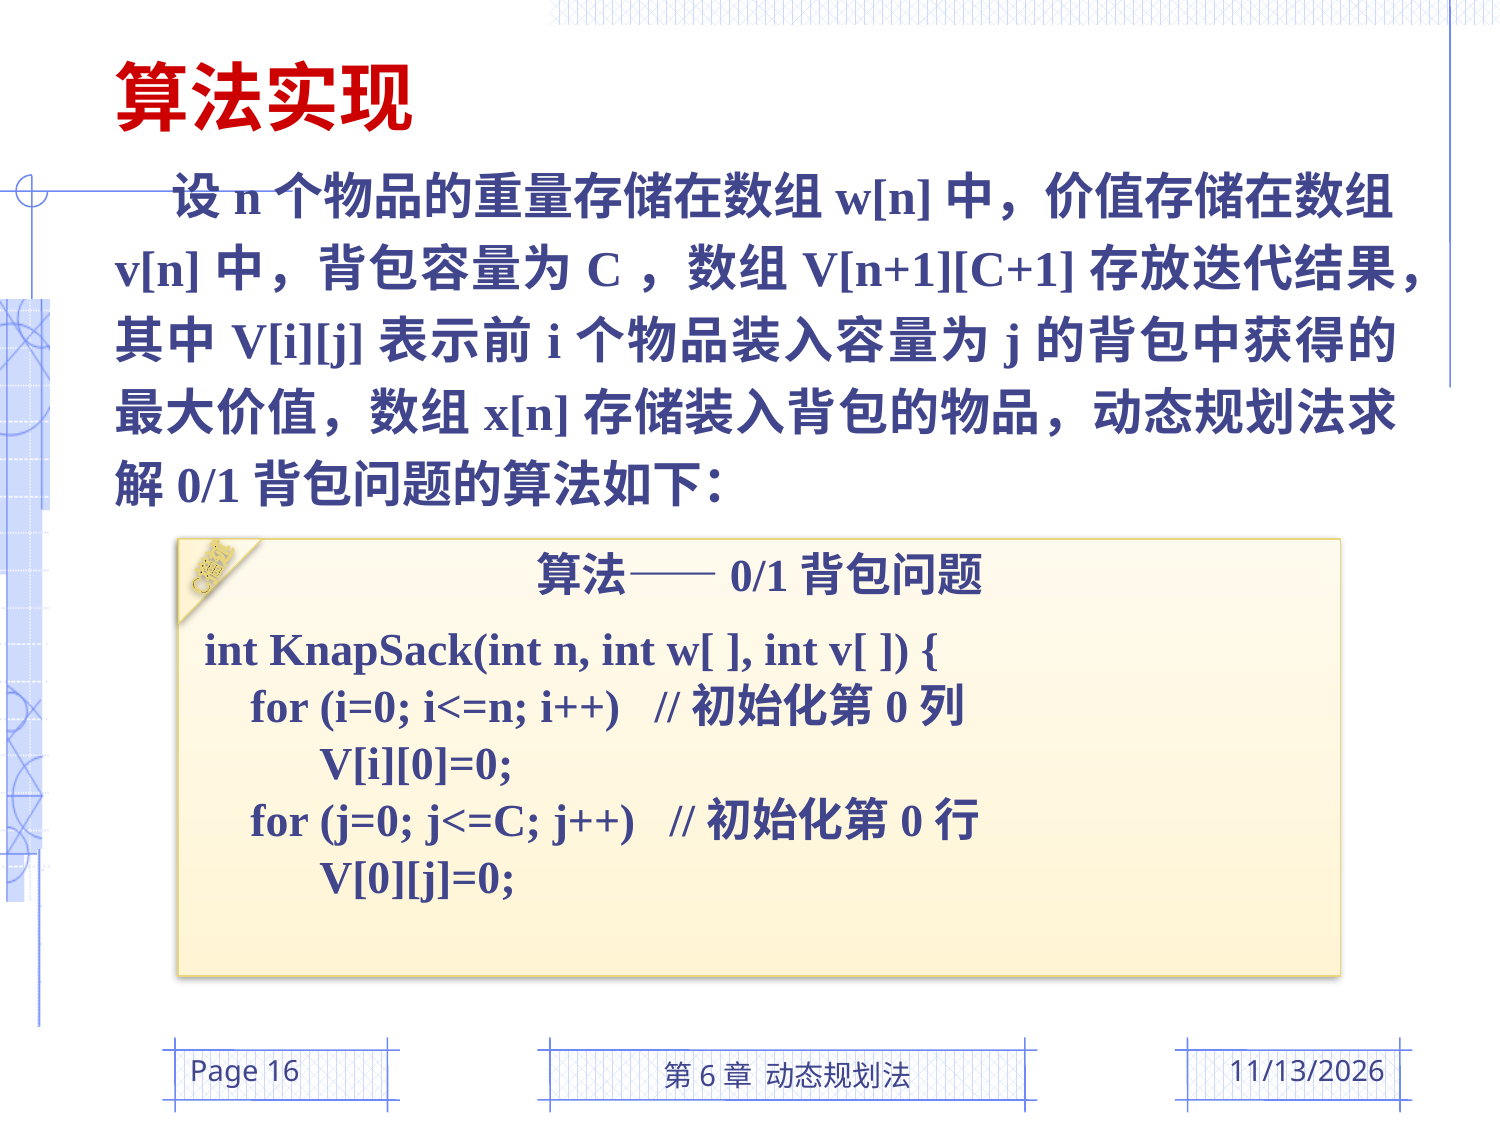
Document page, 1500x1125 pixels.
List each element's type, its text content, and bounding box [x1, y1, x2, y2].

text_box 算法实现 设n个物品的重量存储在数组w[n]中，价值存储在数组v[n]中，背包容量为C，数组V[n+1][C+1]存放迭代结果，其中V[i][j]表示前i个物品装入容量为j的背包中获得的最大价值，数组x[n]存储装入背包的物品，动态规划法求解0/1背包问题的算法如下： [99, 42, 1413, 520]
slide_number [1087, 1024, 1401, 1101]
footer 第6章 动态规划法 [549, 1024, 1026, 1101]
slide_number Page 16 [174, 1024, 488, 1101]
picture [0, 299, 50, 1027]
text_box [177, 538, 1341, 977]
